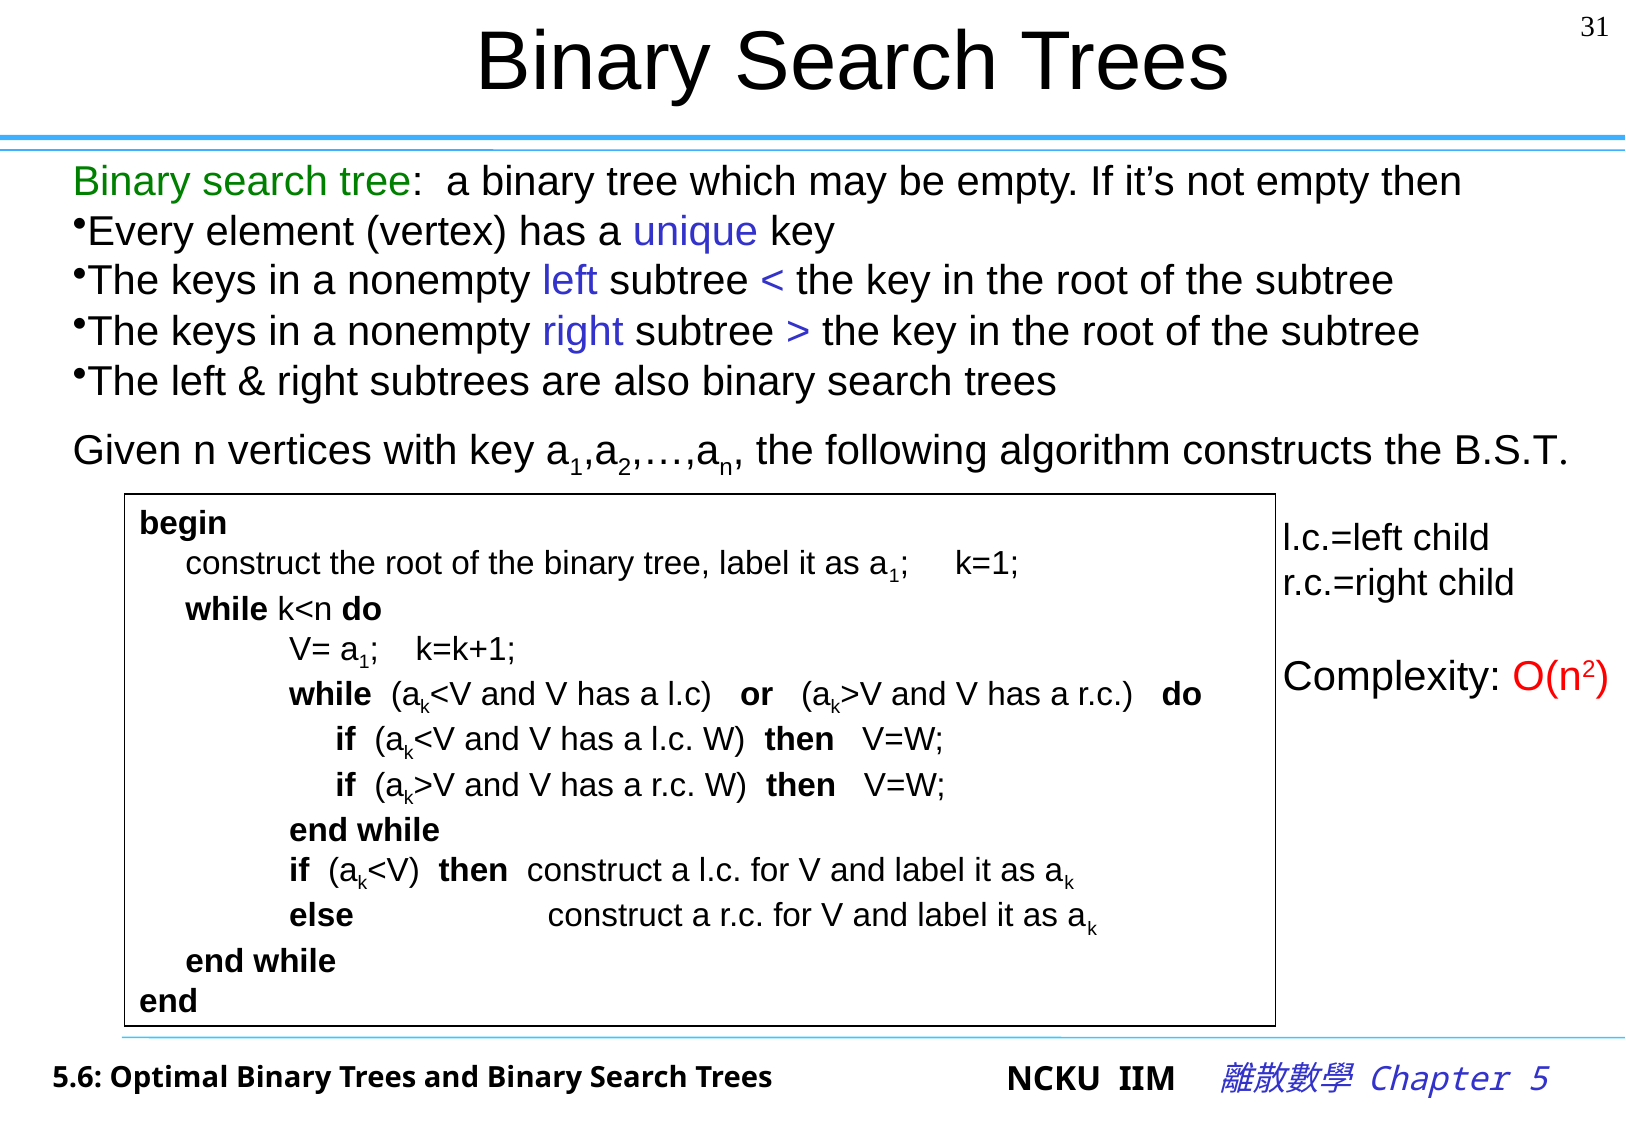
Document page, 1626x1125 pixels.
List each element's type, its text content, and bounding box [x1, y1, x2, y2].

slide_number 31 [1490, 0, 1625, 75]
text_box l.c.=left child r.c.=right child Complexity: O(n2) [1267, 505, 1625, 706]
text_box begin construct the root of the binary tree, label it as a1; k=1; while k<n do V= a1; k=k+1; while (ak<V and V has a l.c) or (ak>V and V has a r.c.) do if (ak<V and V has a l.c. W) then V=W; if (ak>V and V has a r.c. W) then V=W; end while if (ak<V) then construct a l.c. for V and label it as ak else construct a r.c. for V and label it as ak end while end [124, 493, 1276, 1027]
text_box 5.6: Optimal Binary Trees and Binary Search Trees [37, 1051, 788, 1101]
title Binary Search Trees [216, 0, 1490, 113]
list Binary search tree: a binary tree which may be empty. If it’s not empty then Every element (vertex) has a unique key The keys in a nonempty left subtree < the key in the root of the subtree The keys in a nonempty right subtree > the key in the root of the subtree The left & right subtrees are also binary search trees Given n vertices with key a1,a2,…,an, the following algorithm constructs the B.S.T. [57, 145, 1625, 1034]
